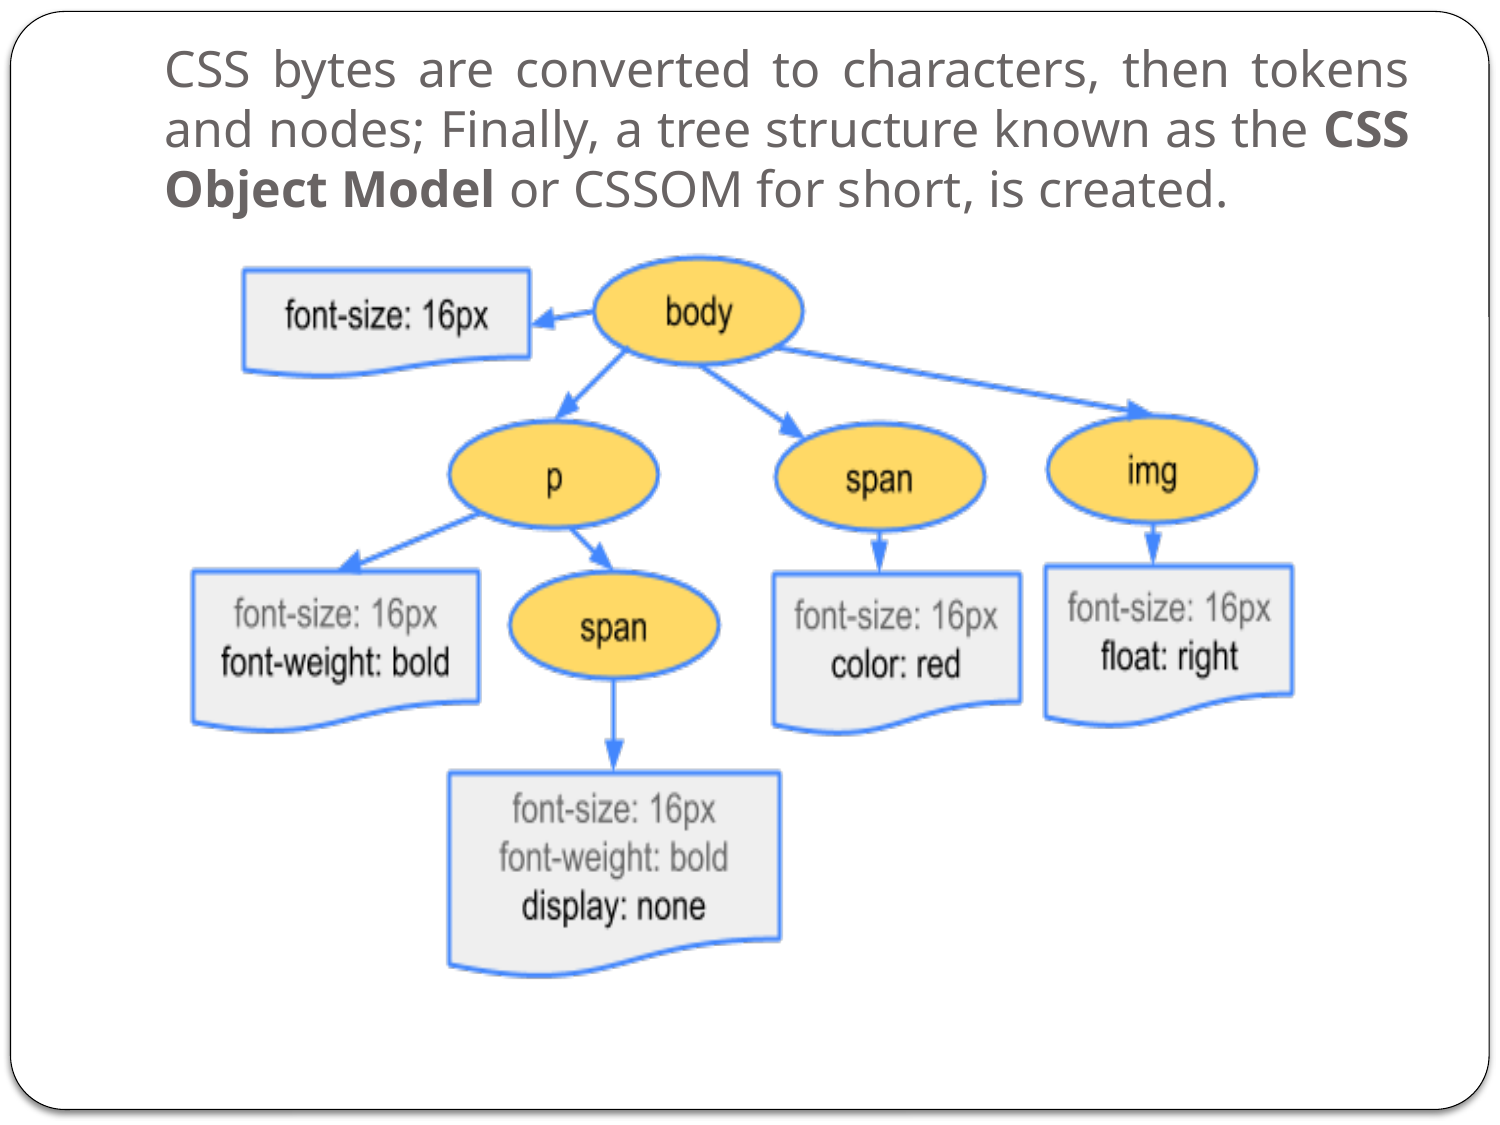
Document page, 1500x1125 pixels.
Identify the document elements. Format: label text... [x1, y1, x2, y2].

picture [175, 234, 1313, 997]
title CSS bytes are converted to characters, then tokens and nodes; Finally, a tree structure known as the CSS Object Model or CSSOM for short, is created. [150, 45, 1425, 233]
